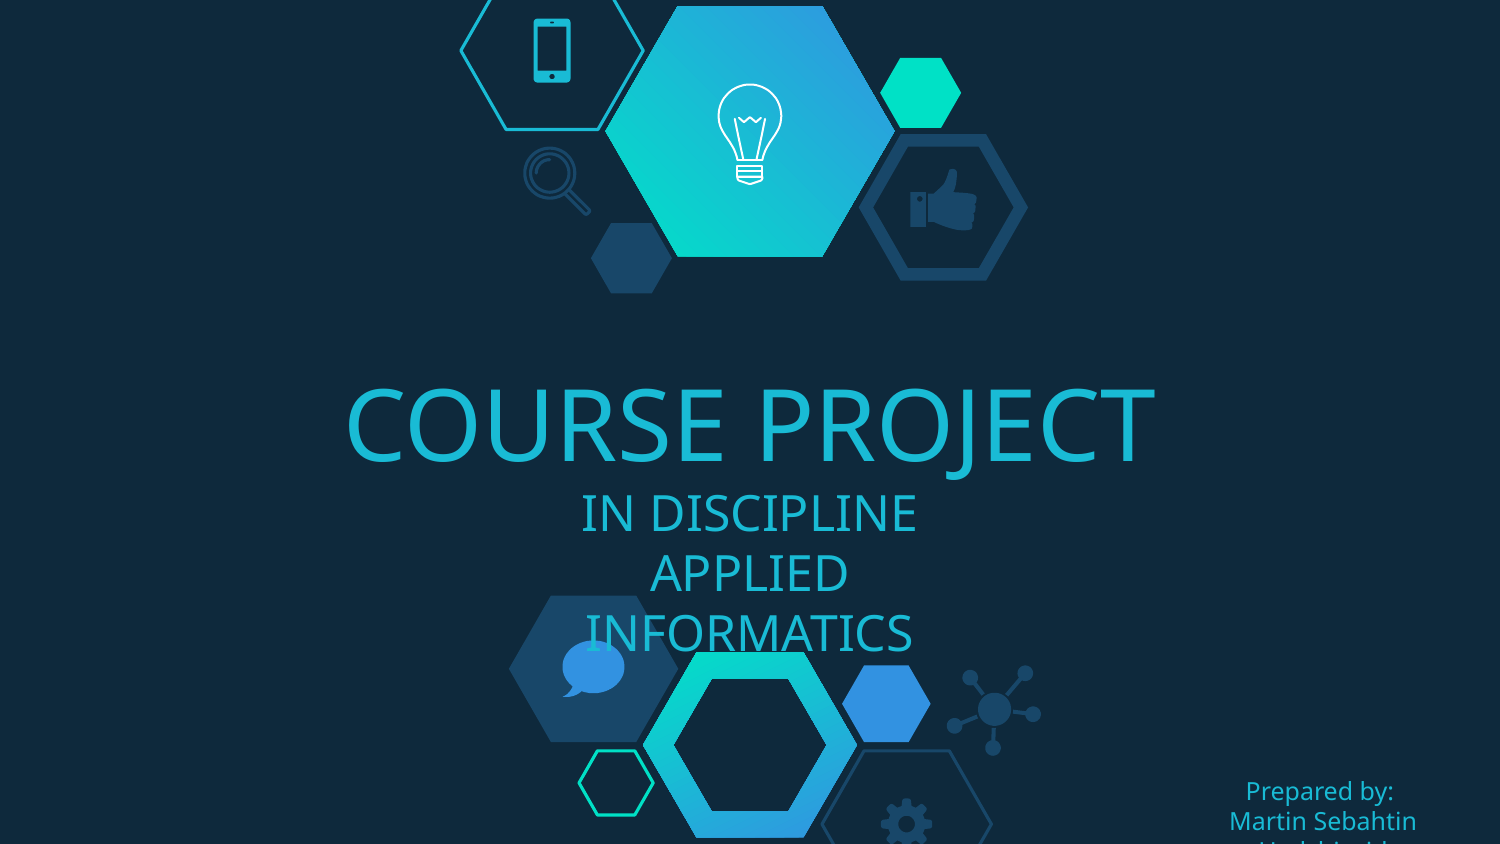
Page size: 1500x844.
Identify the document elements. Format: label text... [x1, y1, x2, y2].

text_box IN DISCIPLINE APPLIED INFORMATICS [500, 473, 1000, 704]
title COURSE PROJECT [229, 326, 1271, 517]
text_box Prepared by: Martin Sebahtin Hadzhiseid [1146, 768, 1500, 844]
